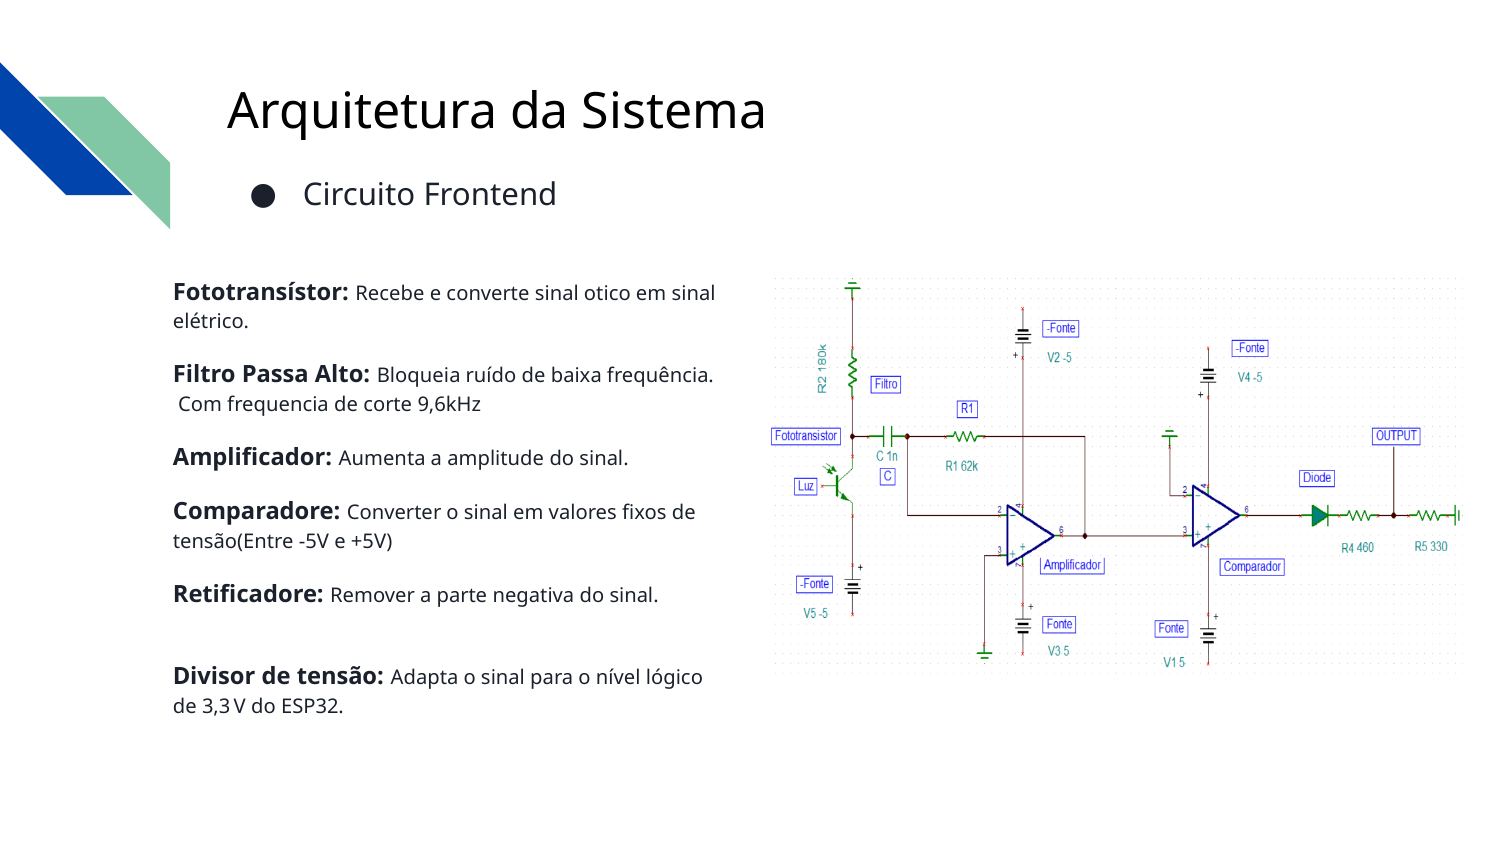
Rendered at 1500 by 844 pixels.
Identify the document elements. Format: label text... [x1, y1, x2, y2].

title Arquitetura da Sistema [212, 63, 1368, 160]
text_box Circuito Frontend [212, 159, 741, 227]
list Fototransístor: Recebe e converte sinal otico em sinal elétrico. Filtro Passa Alto: Bloqueia ruído de baixa frequência. Com frequencia de corte 9,6kHz Amplificador: Aumenta a amplitude do sinal. Comparadore: Converter o sinal em valores fixos de tensão(Entre -5V e +5V) Retificadore: Remover a parte negativa do sinal. Divisor de tensão: Adapta o sinal para o nível lógico de 3,3 V do ESP32. [157, 257, 733, 735]
picture [766, 275, 1464, 674]
